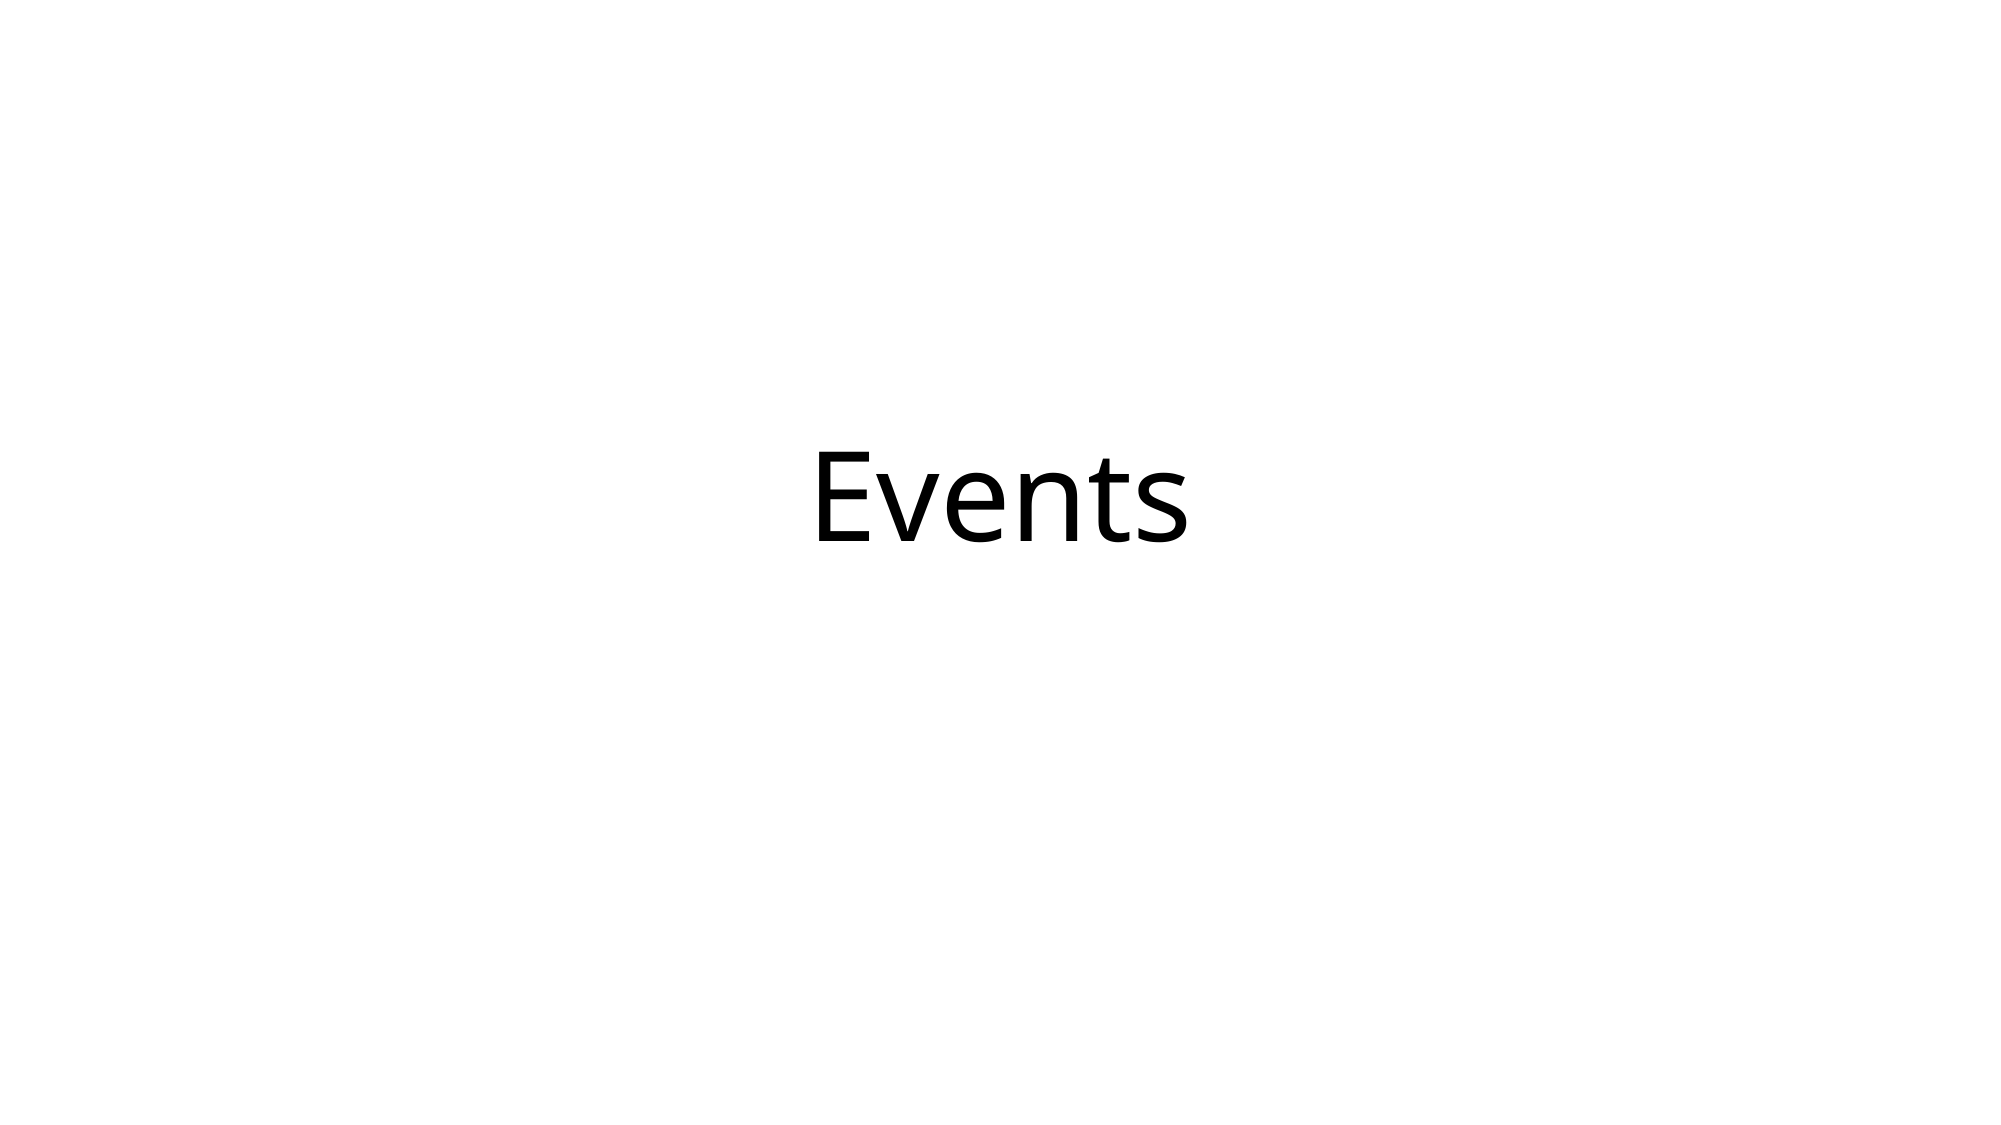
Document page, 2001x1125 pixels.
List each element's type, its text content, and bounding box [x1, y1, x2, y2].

title Events [249, 184, 1750, 576]
